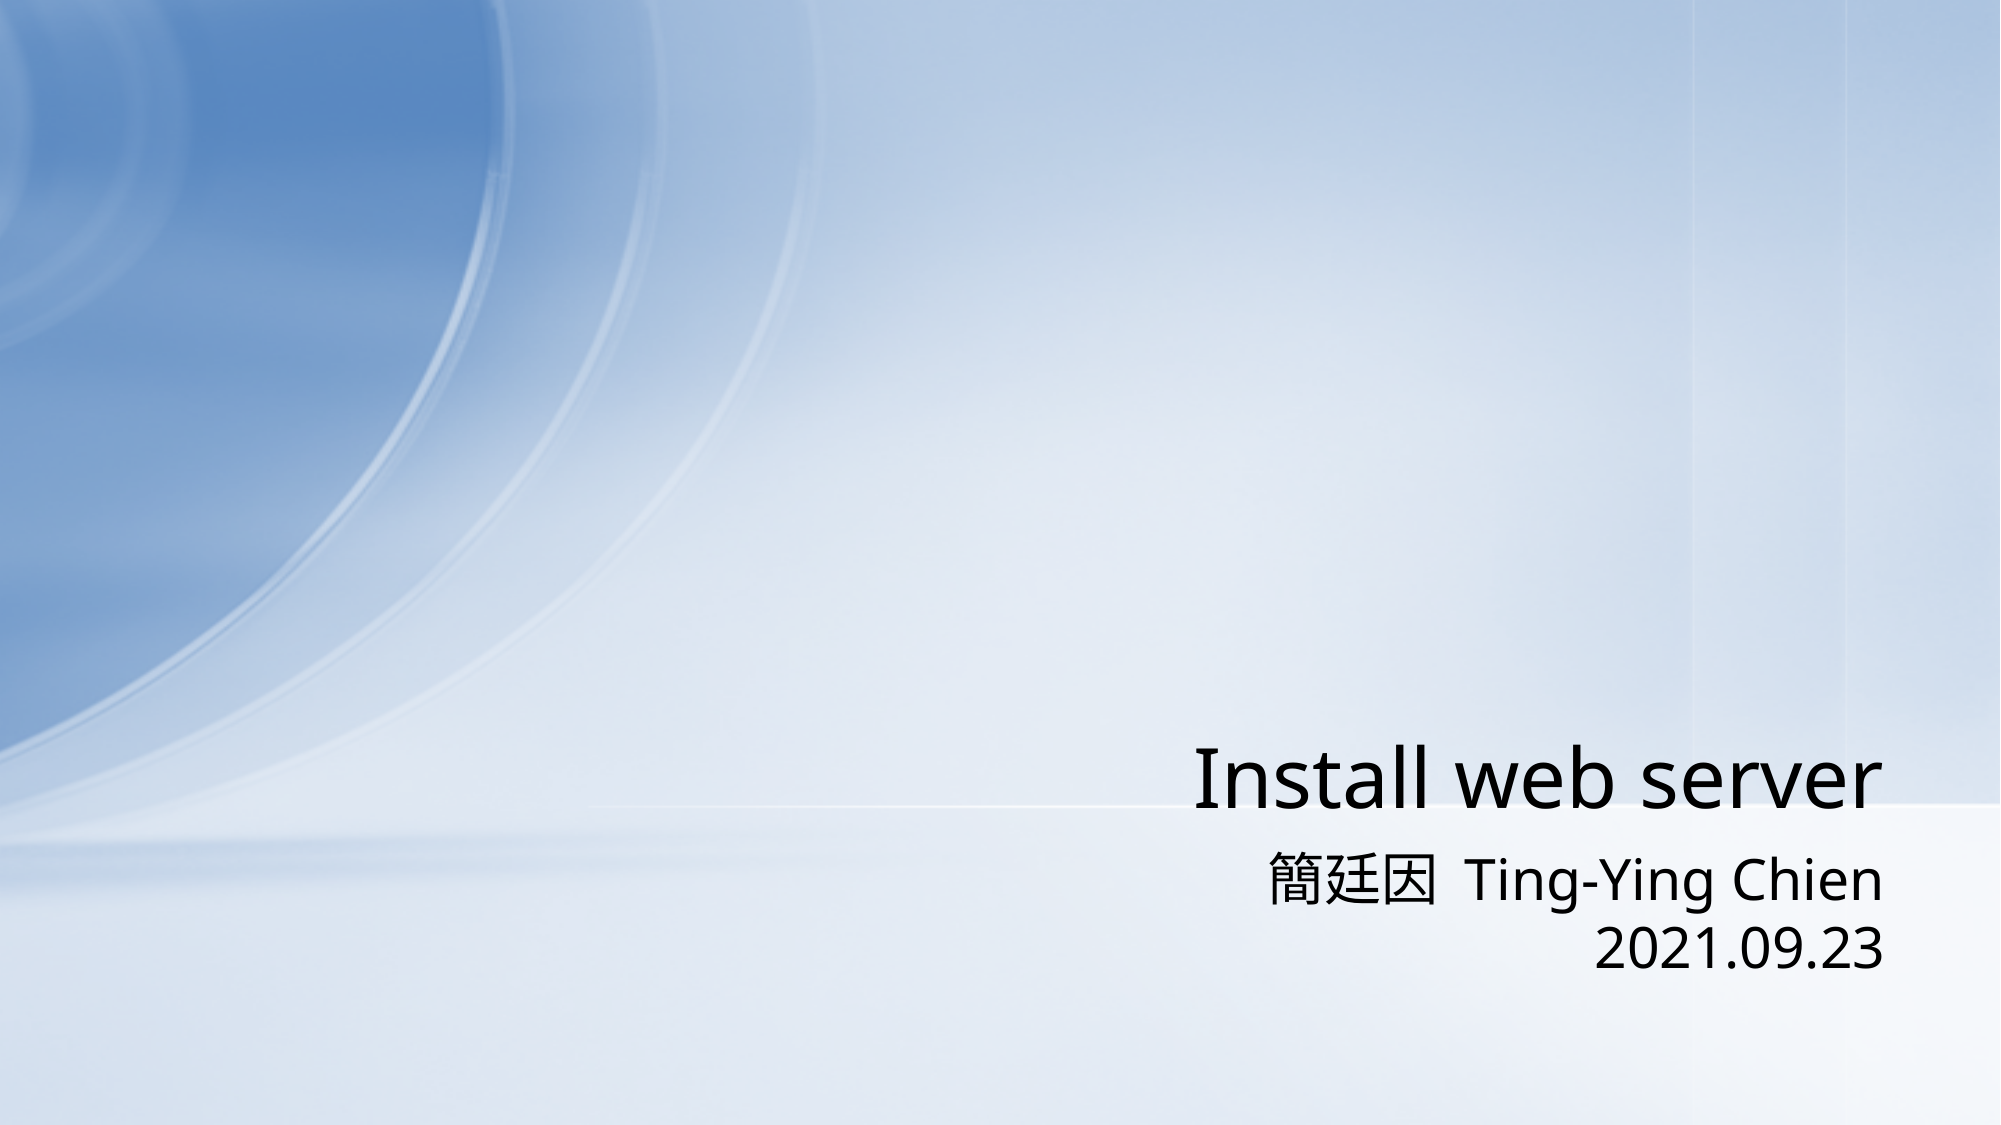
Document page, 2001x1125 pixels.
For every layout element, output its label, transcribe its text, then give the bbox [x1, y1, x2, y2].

title Install web server [242, 591, 1900, 833]
picture [0, 0, 2000, 1125]
subtitle 簡廷因 Ting-Ying Chien 2021.09.23 [545, 835, 1900, 988]
